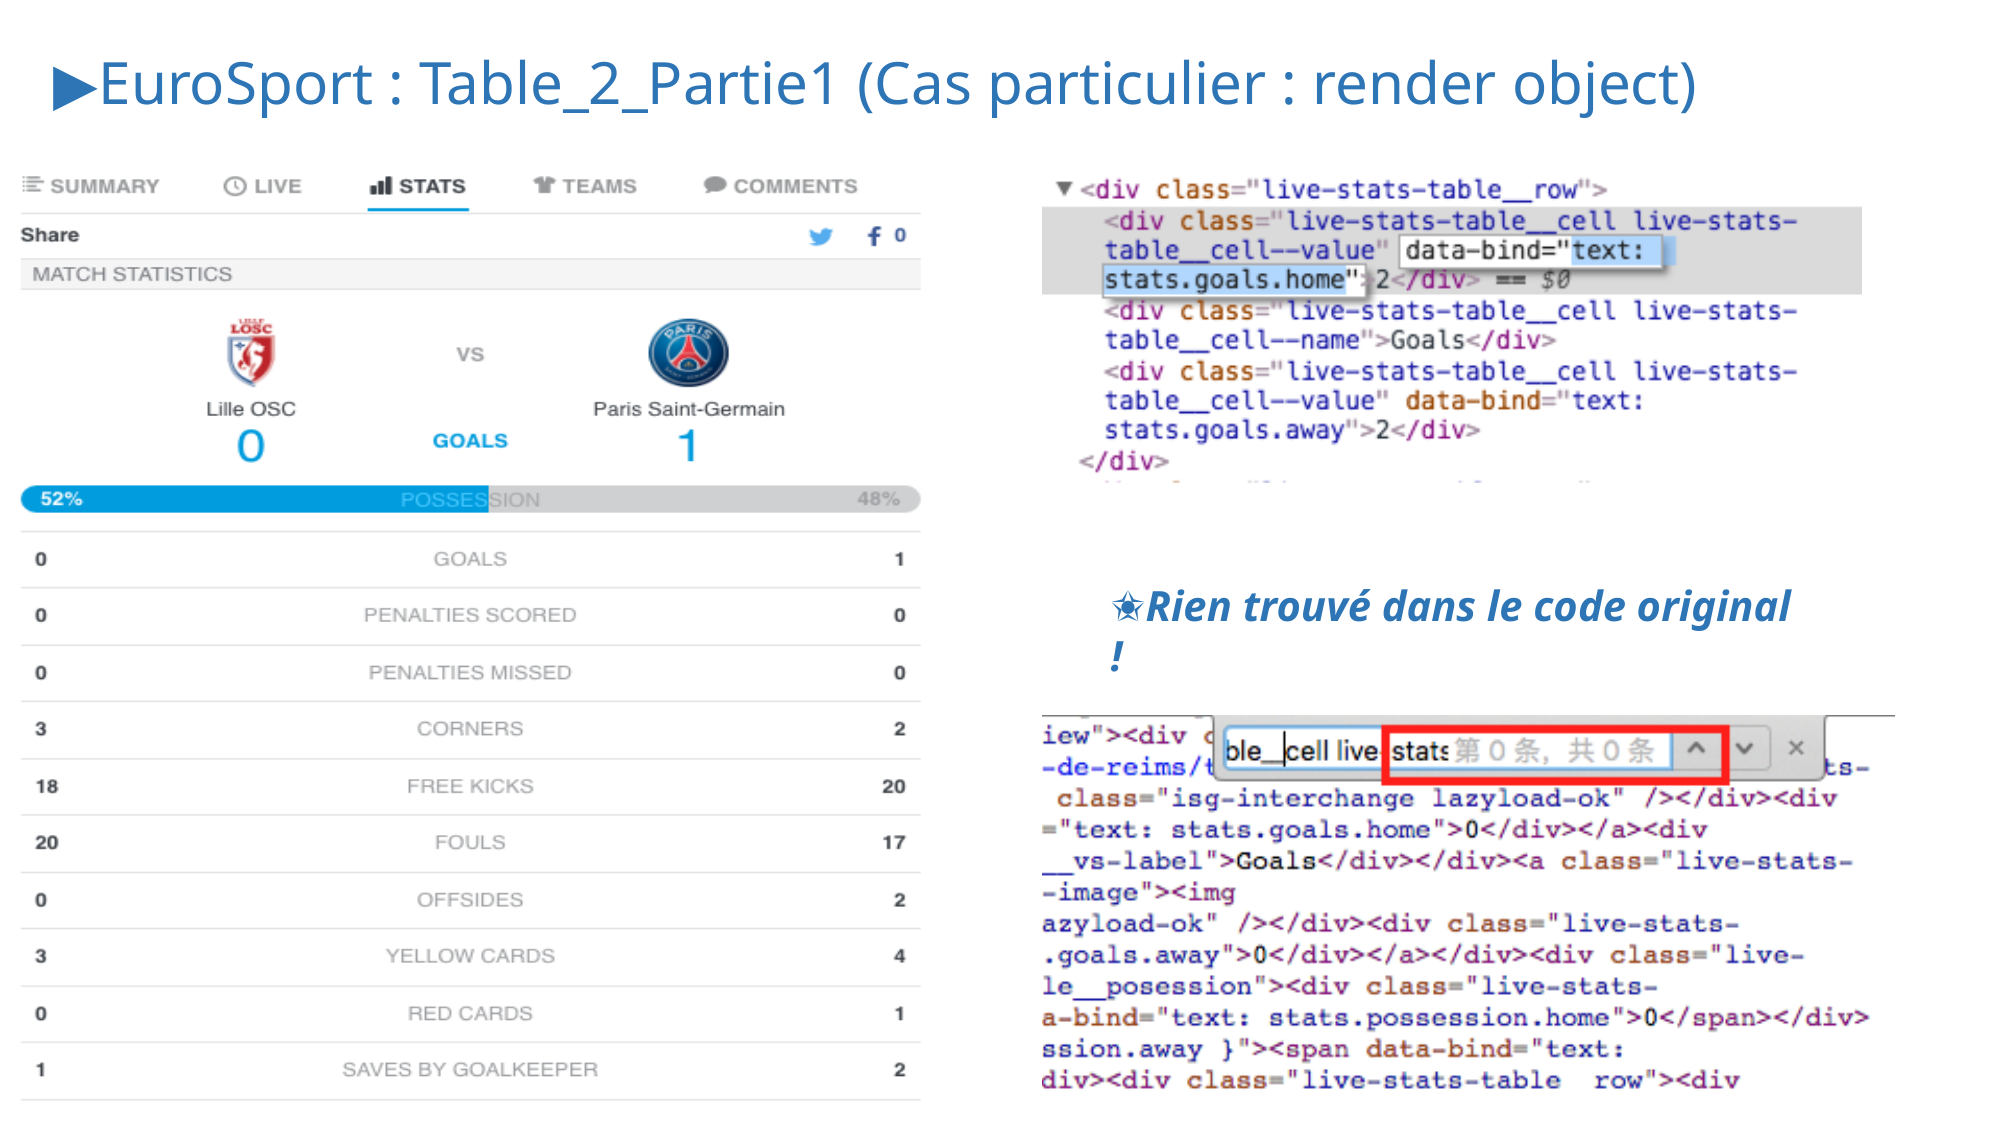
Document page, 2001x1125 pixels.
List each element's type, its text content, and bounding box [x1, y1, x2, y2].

text_box ▶EuroSport : Table_2_Partie1 (Cas particulier : render object) [38, 39, 2000, 194]
picture [1042, 715, 1895, 1093]
picture [0, 166, 962, 1125]
text_box ✬Rien trouvé dans le code original ! [1095, 572, 1811, 687]
picture [1042, 176, 1862, 483]
